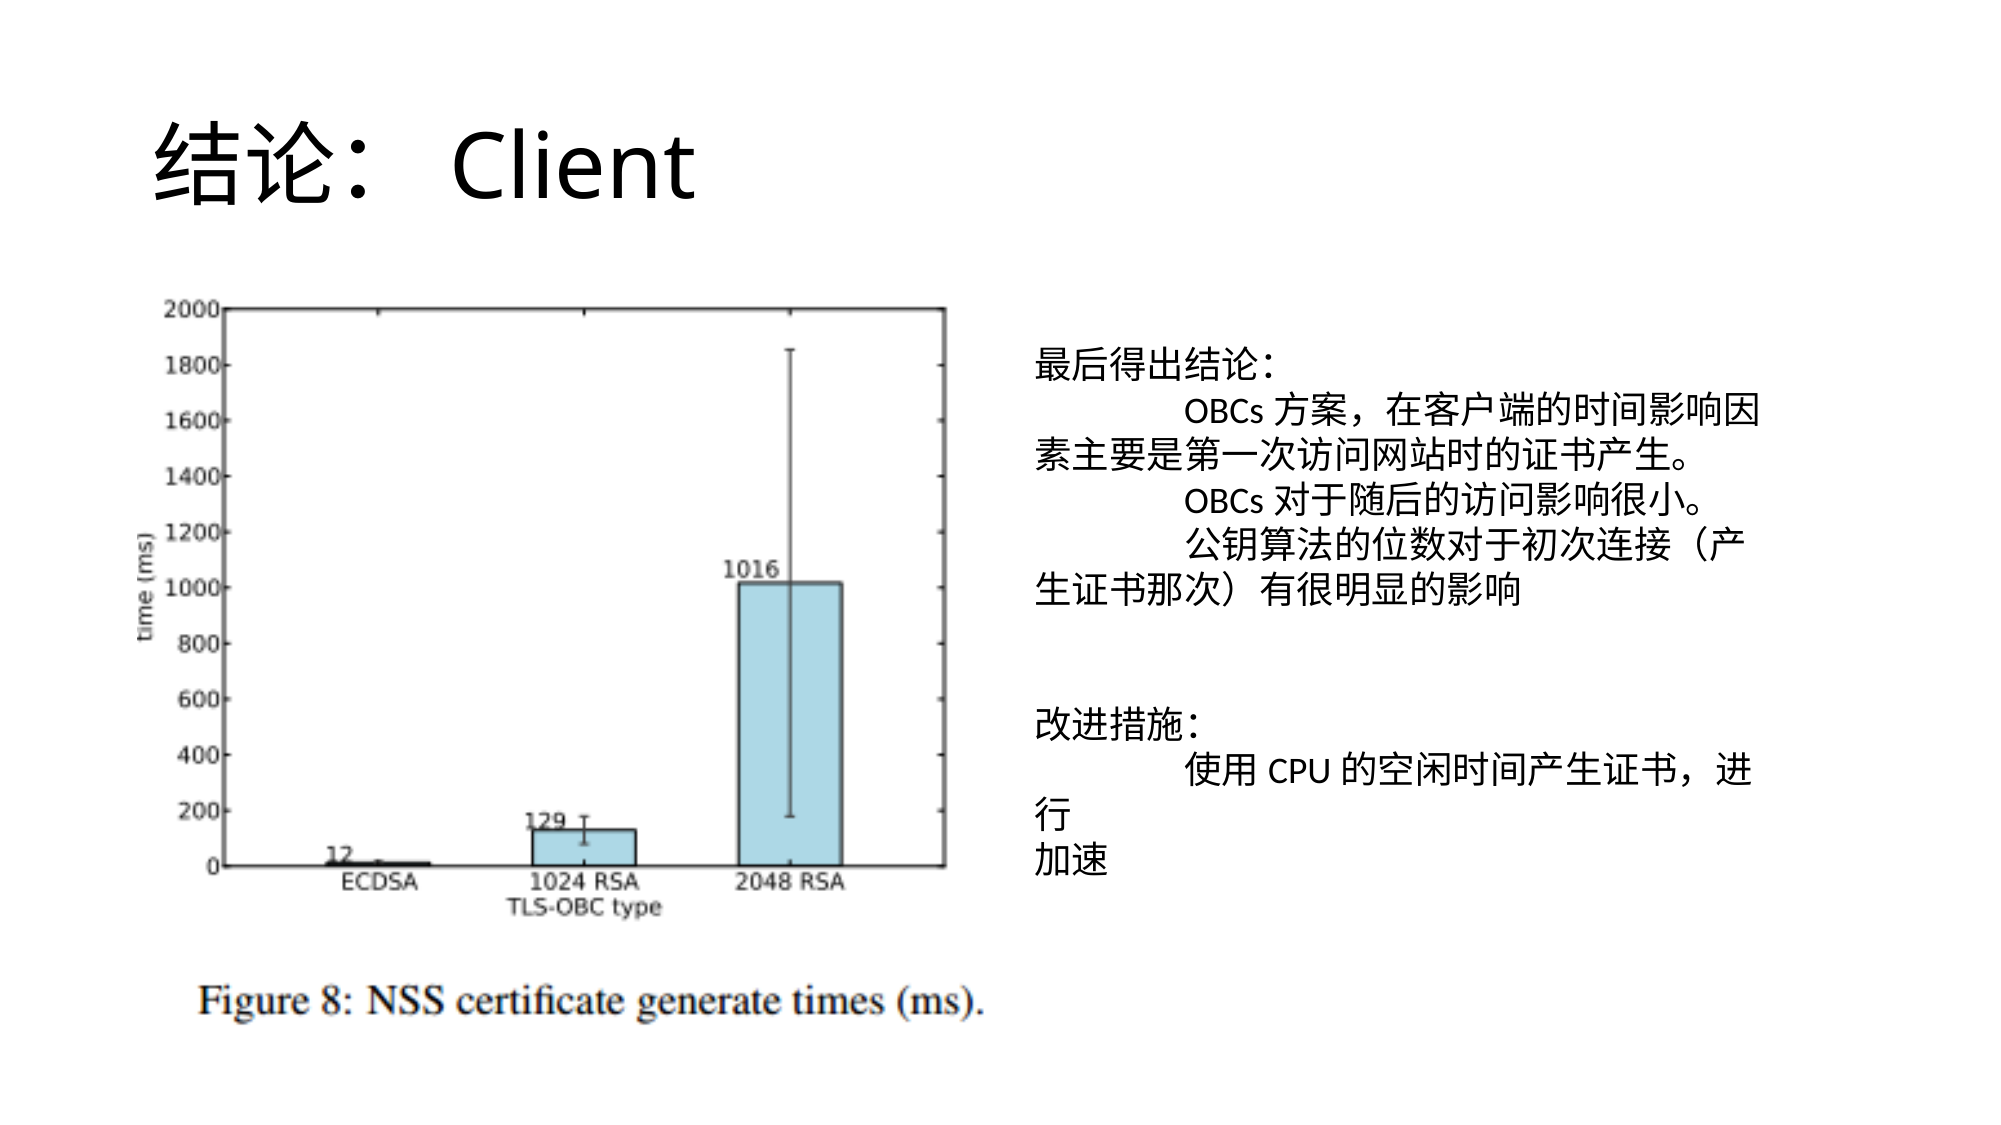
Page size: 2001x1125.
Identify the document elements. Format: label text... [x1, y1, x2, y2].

title 结论：Client [137, 59, 1863, 278]
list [137, 277, 1020, 1038]
text_box 最后得出结论： OBCs方案，在客户端的时间影响因素主要是第一次访问网站时的证书产生。 OBCs对于随后的访问影响很小。 公钥算法的位数对于初次连接（产生证书那次）有很明显的影响 改进措施： 使用CPU的空闲时间产生证书，进行 加速 [1020, 333, 1789, 888]
